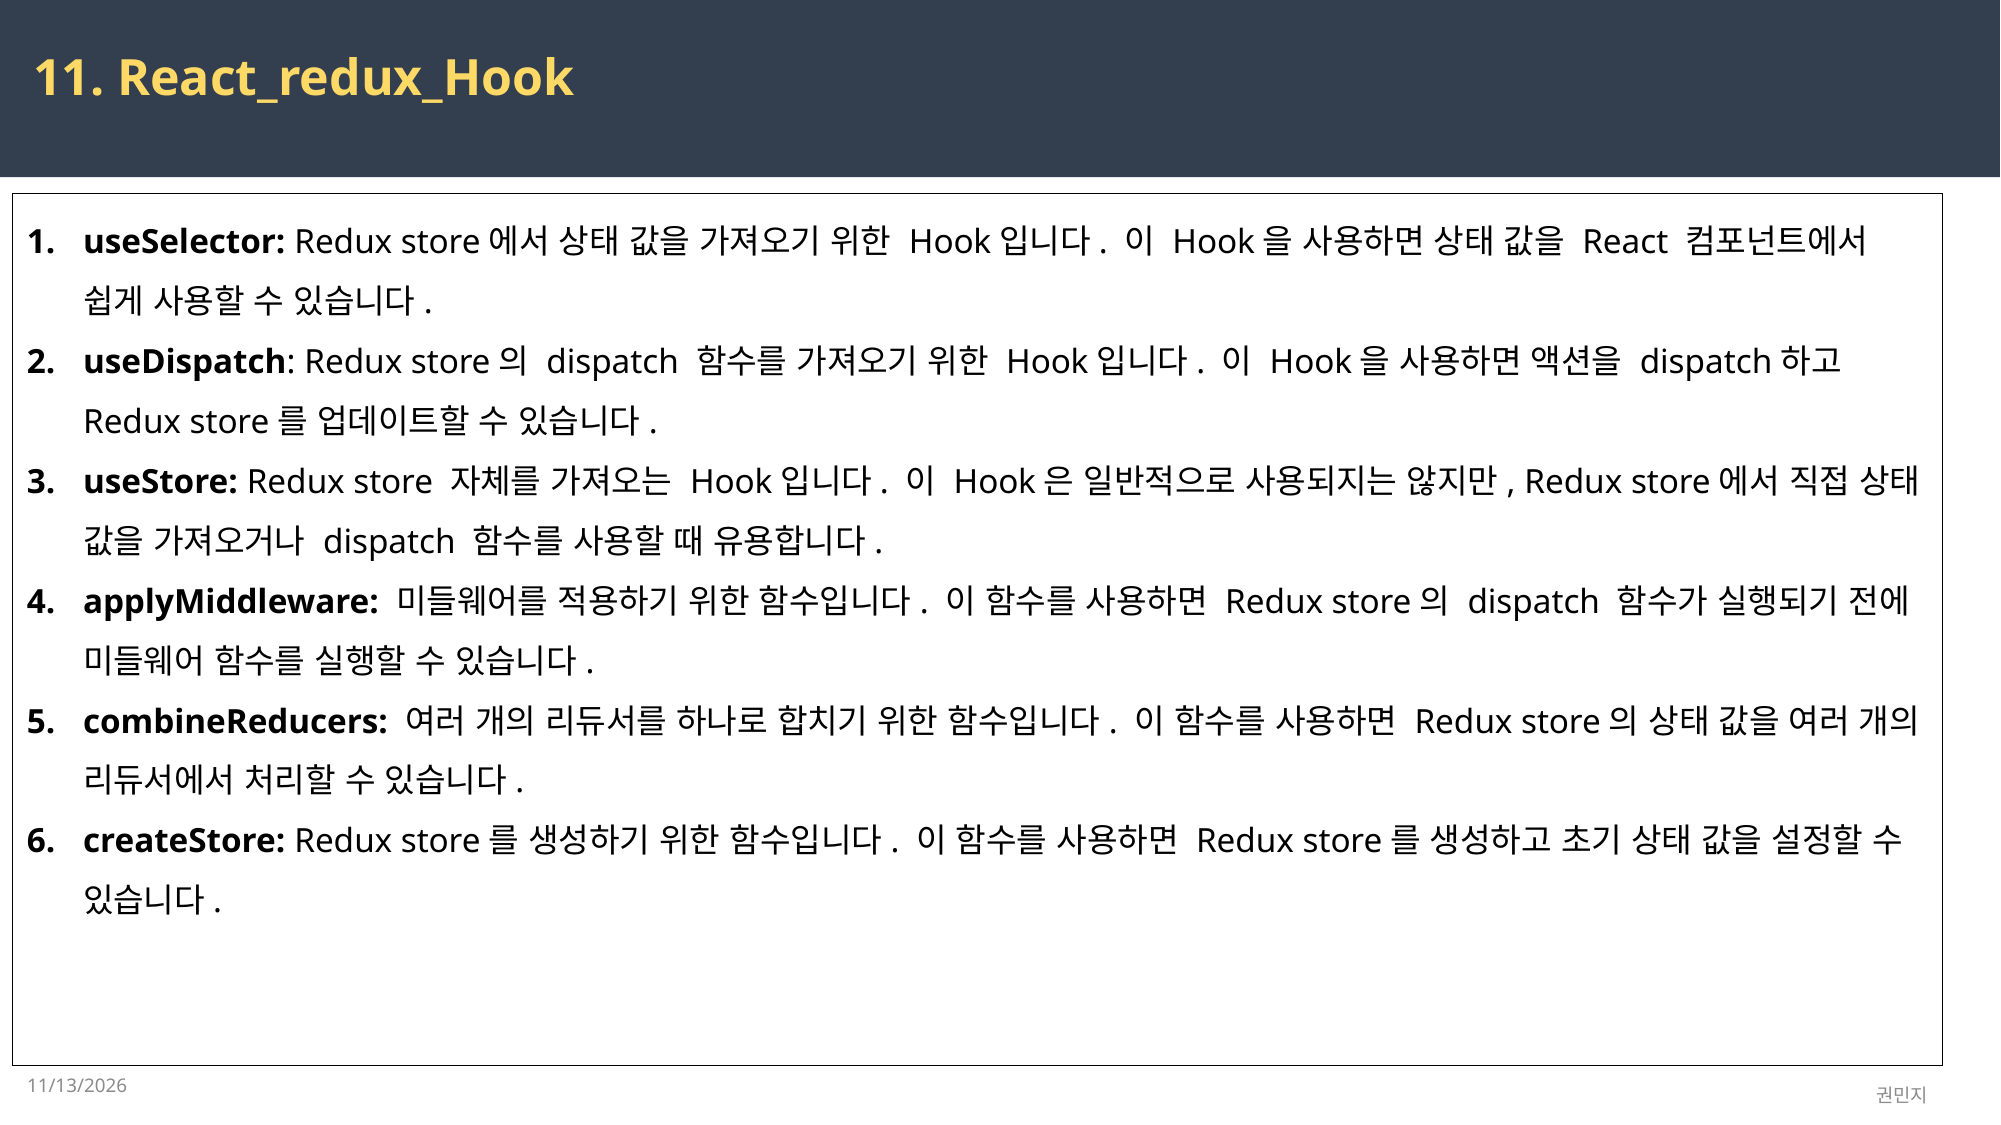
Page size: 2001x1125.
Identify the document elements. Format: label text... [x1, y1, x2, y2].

text_box [0, 0, 2000, 178]
text_box 11. React_redux_Hook [18, 38, 1985, 113]
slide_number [12, 1066, 462, 1117]
text_box useSelector: Redux store에서 상태 값을 가져오기 위한 Hook입니다. 이 Hook을 사용하면 상태 값을 React 컴포넌트에서 쉽게 사용할 수 있습니다. useDispatch: Redux store의 dispatch 함수를 가져오기 위한 Hook입니다. 이 Hook을 사용하면 액션을 dispatch하고 Redux store를 업데이트할 수 있습니다. useStore: Redux store 자체를 가져오는 Hook입니다. 이 Hook은 일반적으로 사용되지는 않지만, Redux store에서 직접 상태 값을 가져오거나 dispatch 함수를 사용할 때 유용합니다. applyMiddleware: 미들웨어를 적용하기 위한 함수입니다. 이 함수를 사용하면 Redux store의 dispatch 함수가 실행되기 전에 미들웨어 함수를 실행할 수 있습니다. combineReducers: 여러 개의 리듀서를 하나로 합치기 위한 함수입니다. 이 함수를 사용하면 Redux store의 상태 값을 여러 개의 리듀서에서 처리할 수 있습니다. createStore: Redux store를 생성하기 위한 함수입니다. 이 함수를 사용하면 Redux store를 생성하고 초기 상태 값을 설정할 수 있습니다. [12, 193, 1943, 1066]
footer 권민지 [1805, 1065, 1999, 1125]
